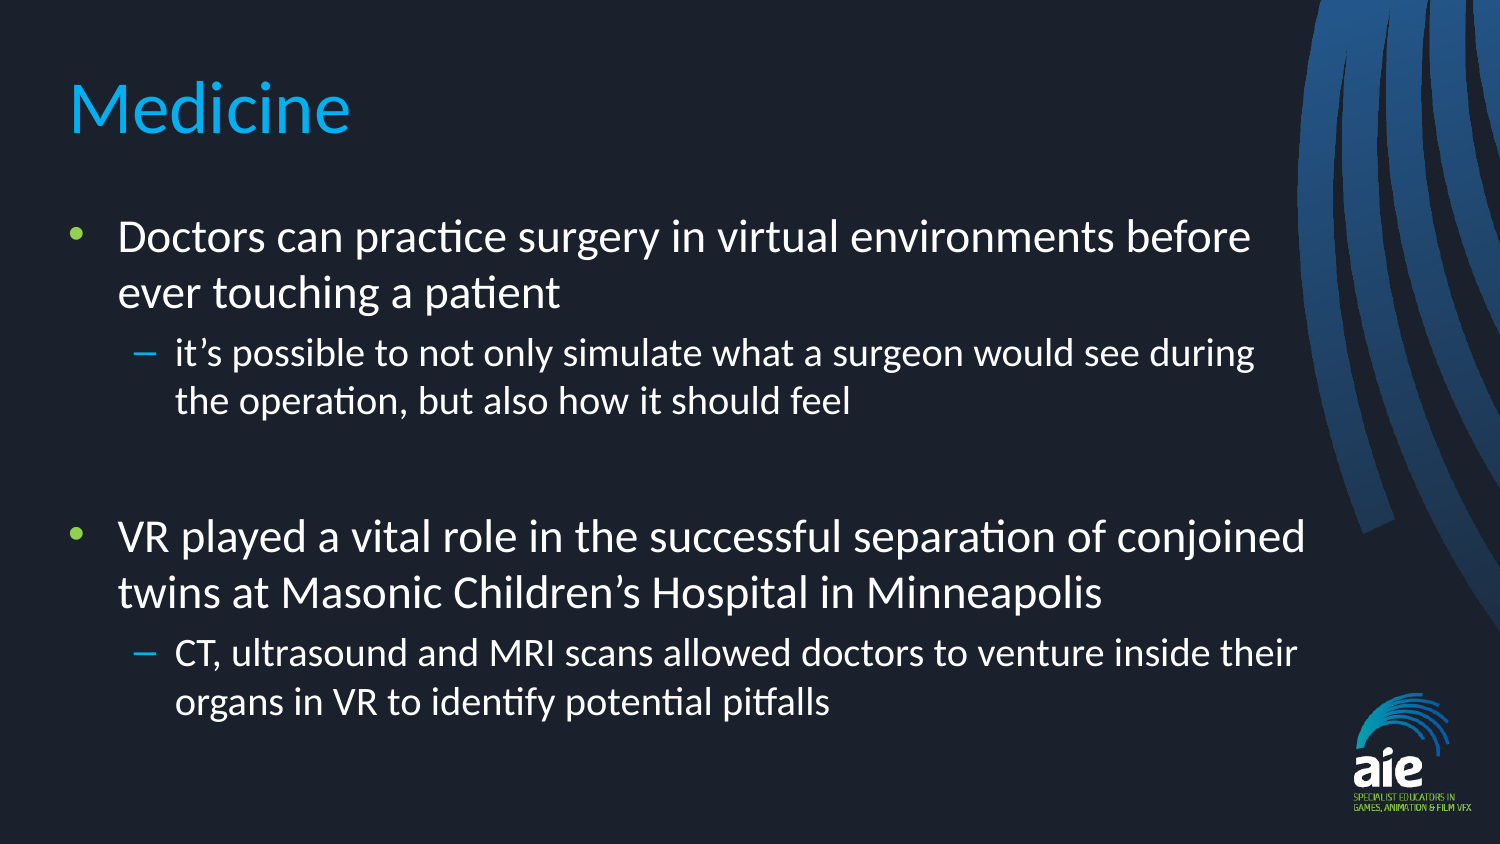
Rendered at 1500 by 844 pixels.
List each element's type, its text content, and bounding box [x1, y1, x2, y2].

list Doctors can practice surgery in virtual environments before ever touching a patient it’s possible to not only simulate what a surgeon would see during the operation, but also how it should feel VR played a vital role in the successful separation of conjoined twins at Masonic Children’s Hospital in Minneapolis CT, ultrasound and MRI scans allowed doctors to venture inside their organs in VR to identify potential pitfalls [53, 197, 1329, 753]
picture [0, 0, 1500, 844]
title Medicine [53, 33, 1425, 175]
